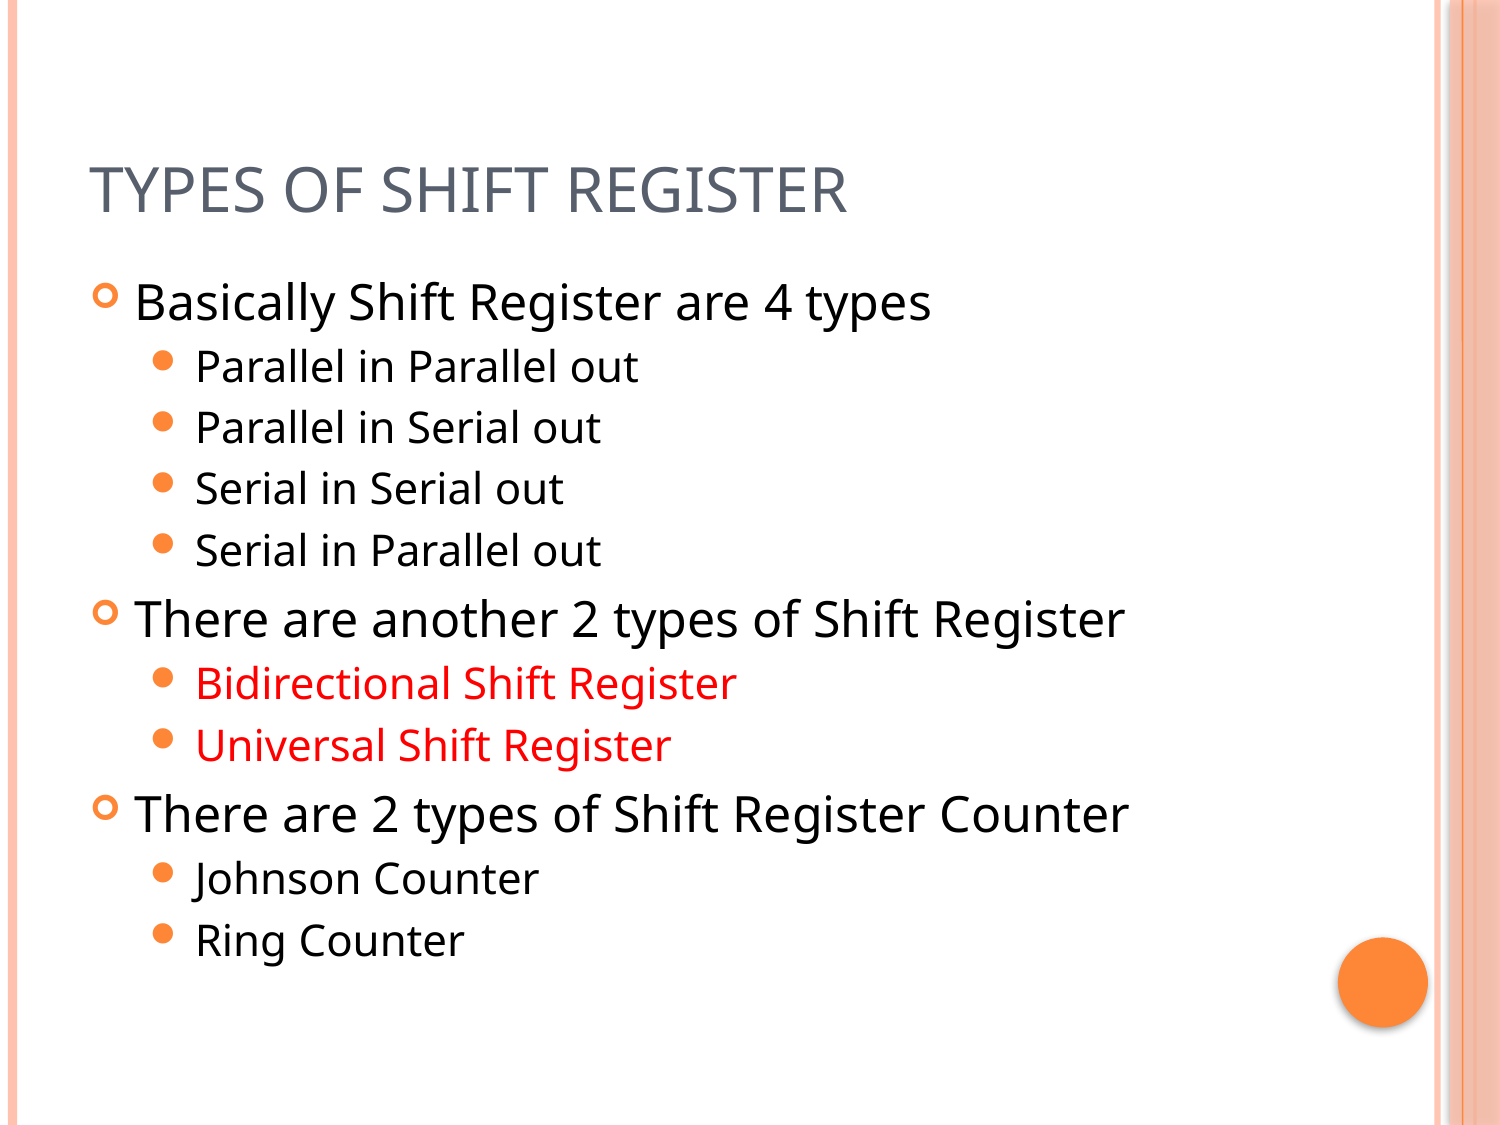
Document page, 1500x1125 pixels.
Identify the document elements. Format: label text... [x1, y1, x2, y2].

list Basically Shift Register are 4 types Parallel in Parallel out Parallel in Serial out Serial in Serial out Serial in Parallel out There are another 2 types of Shift Register Bidirectional Shift Register Universal Shift Register There are 2 types of Shift Register Counter Johnson Counter Ring Counter [75, 262, 1300, 1062]
title Types of Shift Register [75, 45, 1300, 233]
